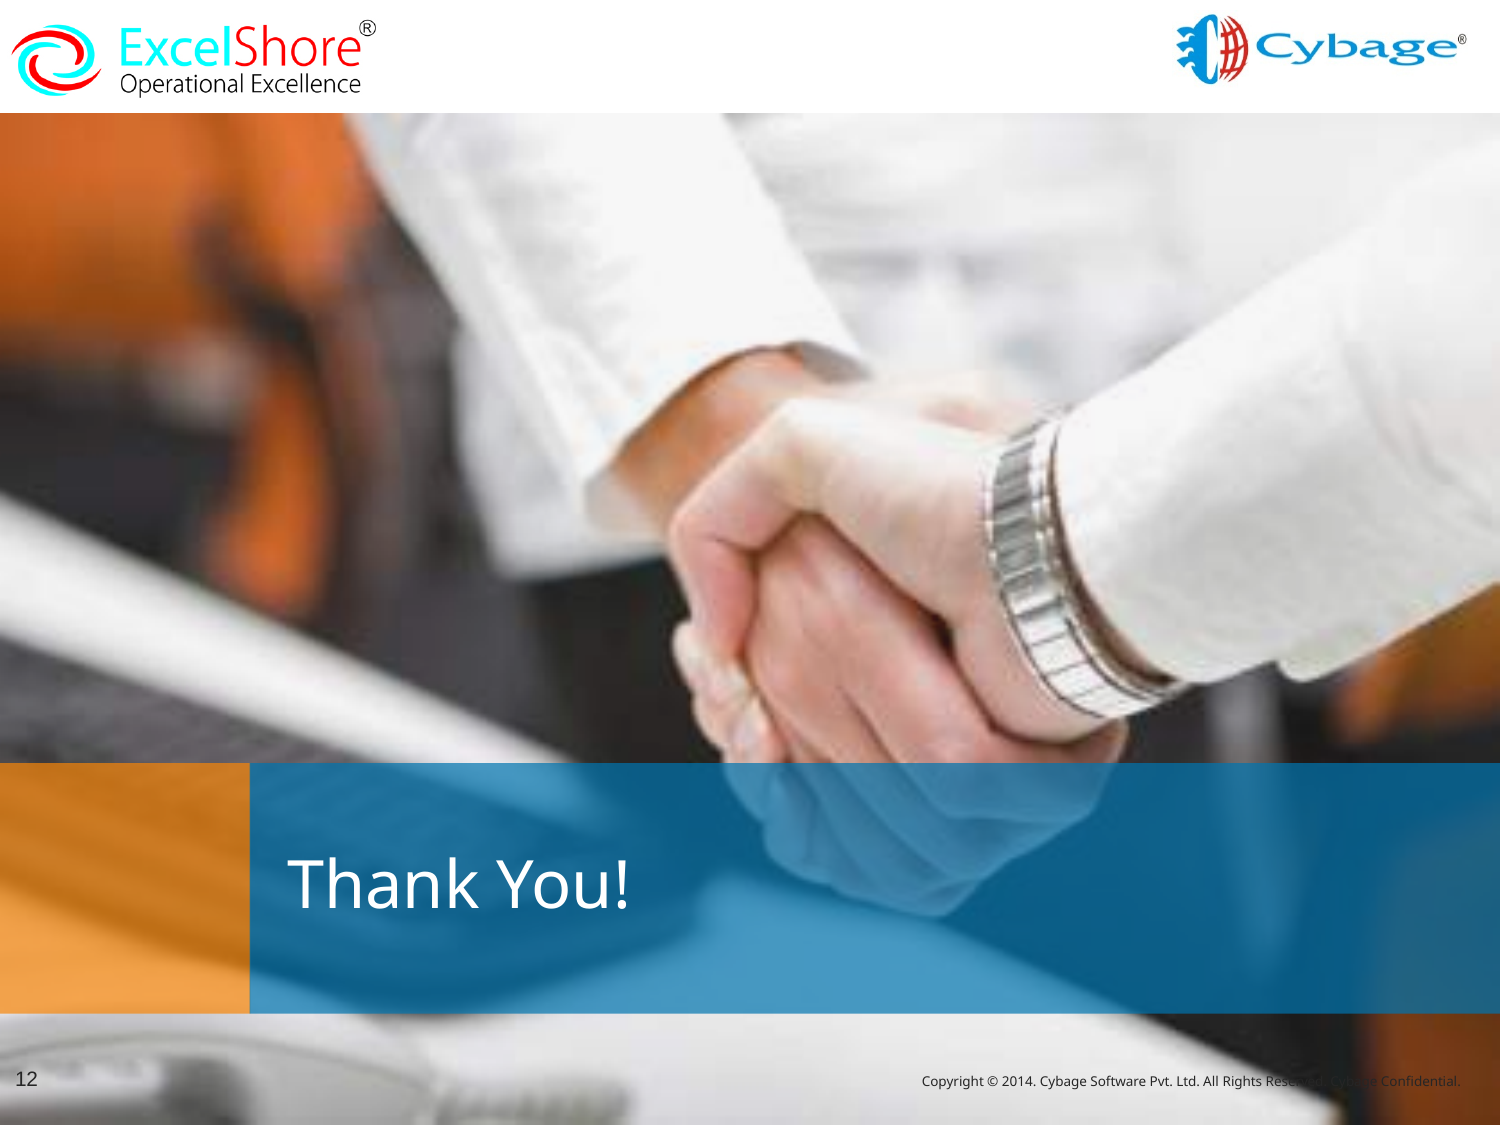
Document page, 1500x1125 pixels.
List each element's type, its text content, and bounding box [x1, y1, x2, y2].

picture [1172, 10, 1470, 88]
slide_number 12 [0, 1048, 81, 1109]
picture [2, 2, 388, 112]
picture [0, 113, 1500, 1125]
title Thank You! [272, 834, 1463, 928]
